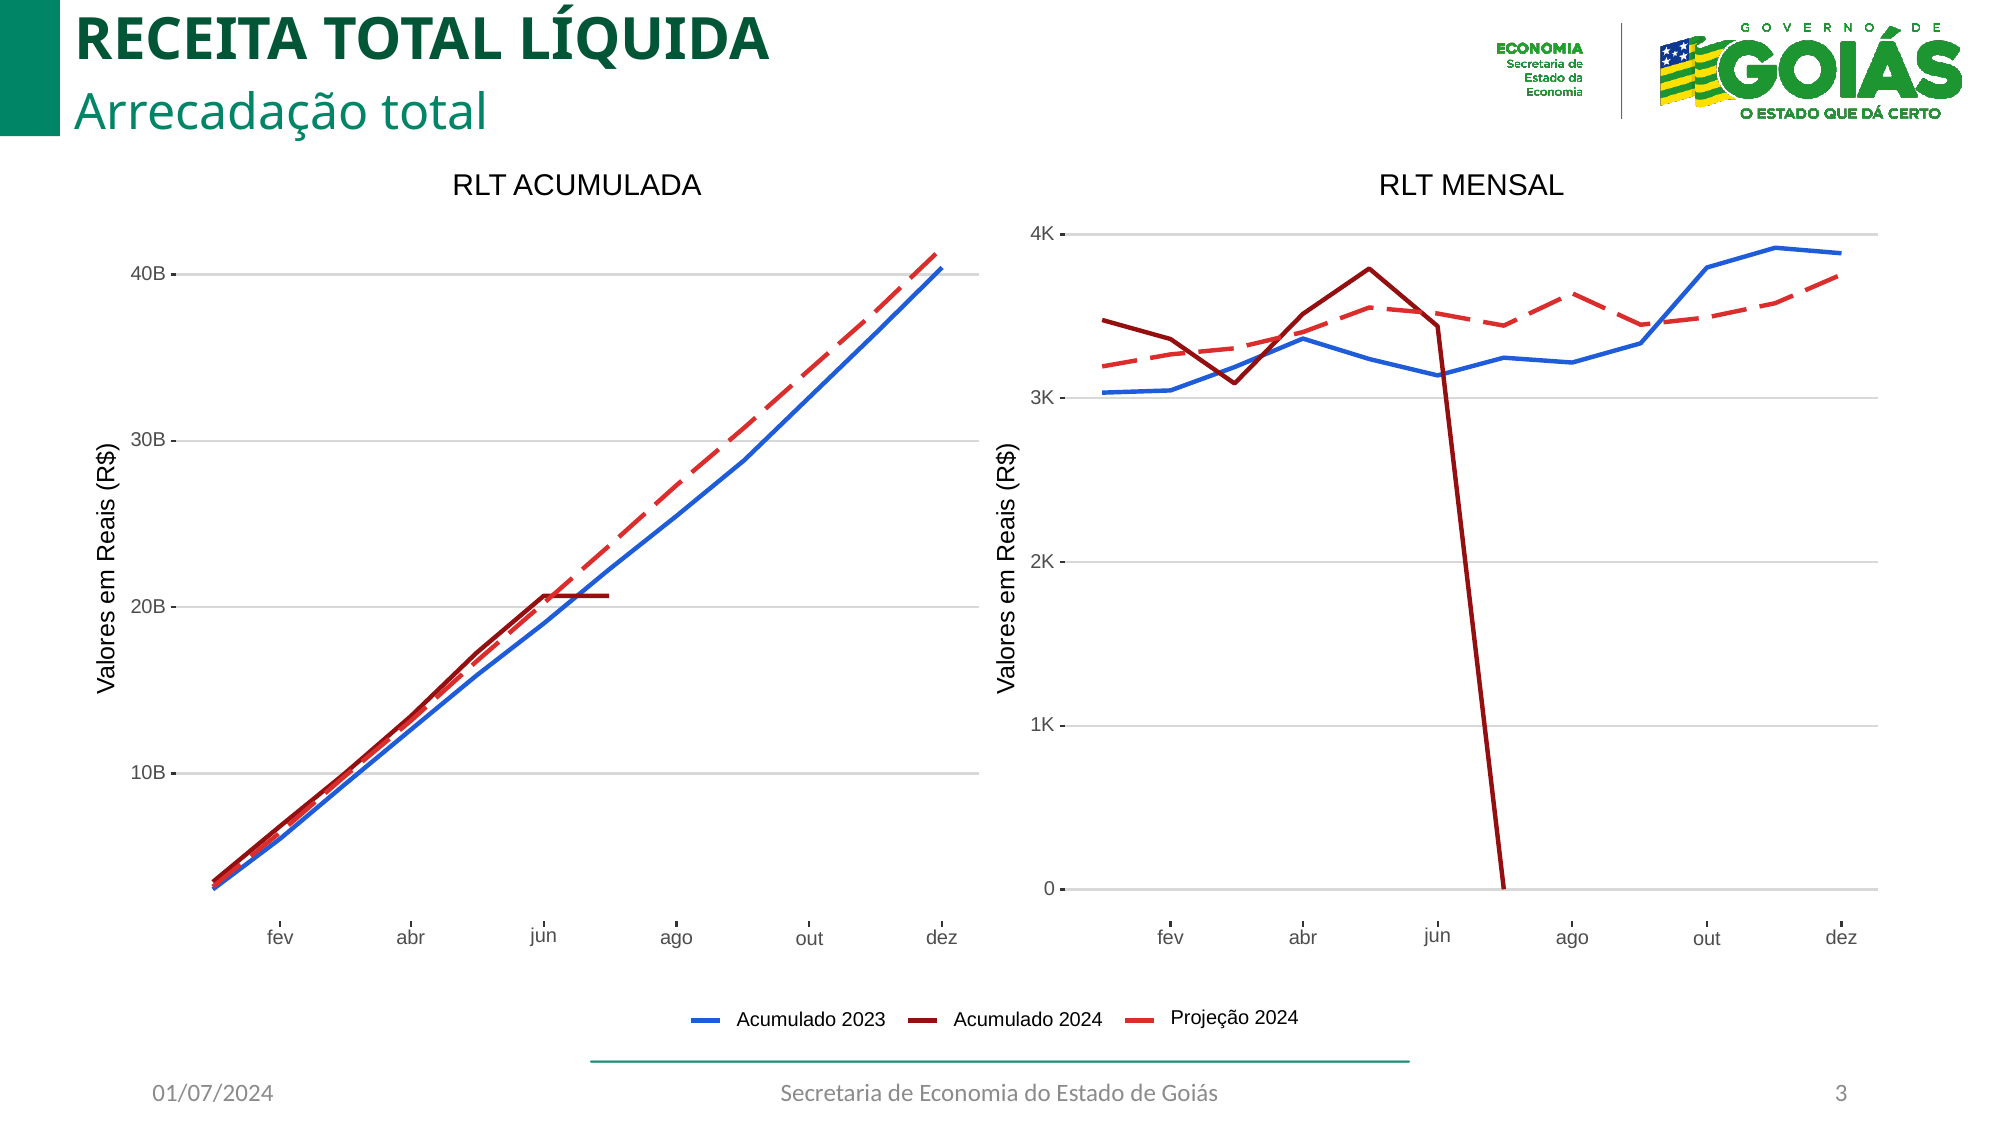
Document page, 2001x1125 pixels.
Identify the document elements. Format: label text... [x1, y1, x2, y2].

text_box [89, 164, 1890, 1050]
slide_number 3 [1412, 1061, 1863, 1122]
subtitle Arrecadação total [59, 71, 1459, 137]
footer Secretaria de Economia do Estado de Goiás [662, 1061, 1338, 1122]
title RECEITA TOTAL LÍQUIDA [59, 0, 1785, 72]
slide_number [137, 1061, 588, 1122]
picture [1496, 23, 1962, 119]
